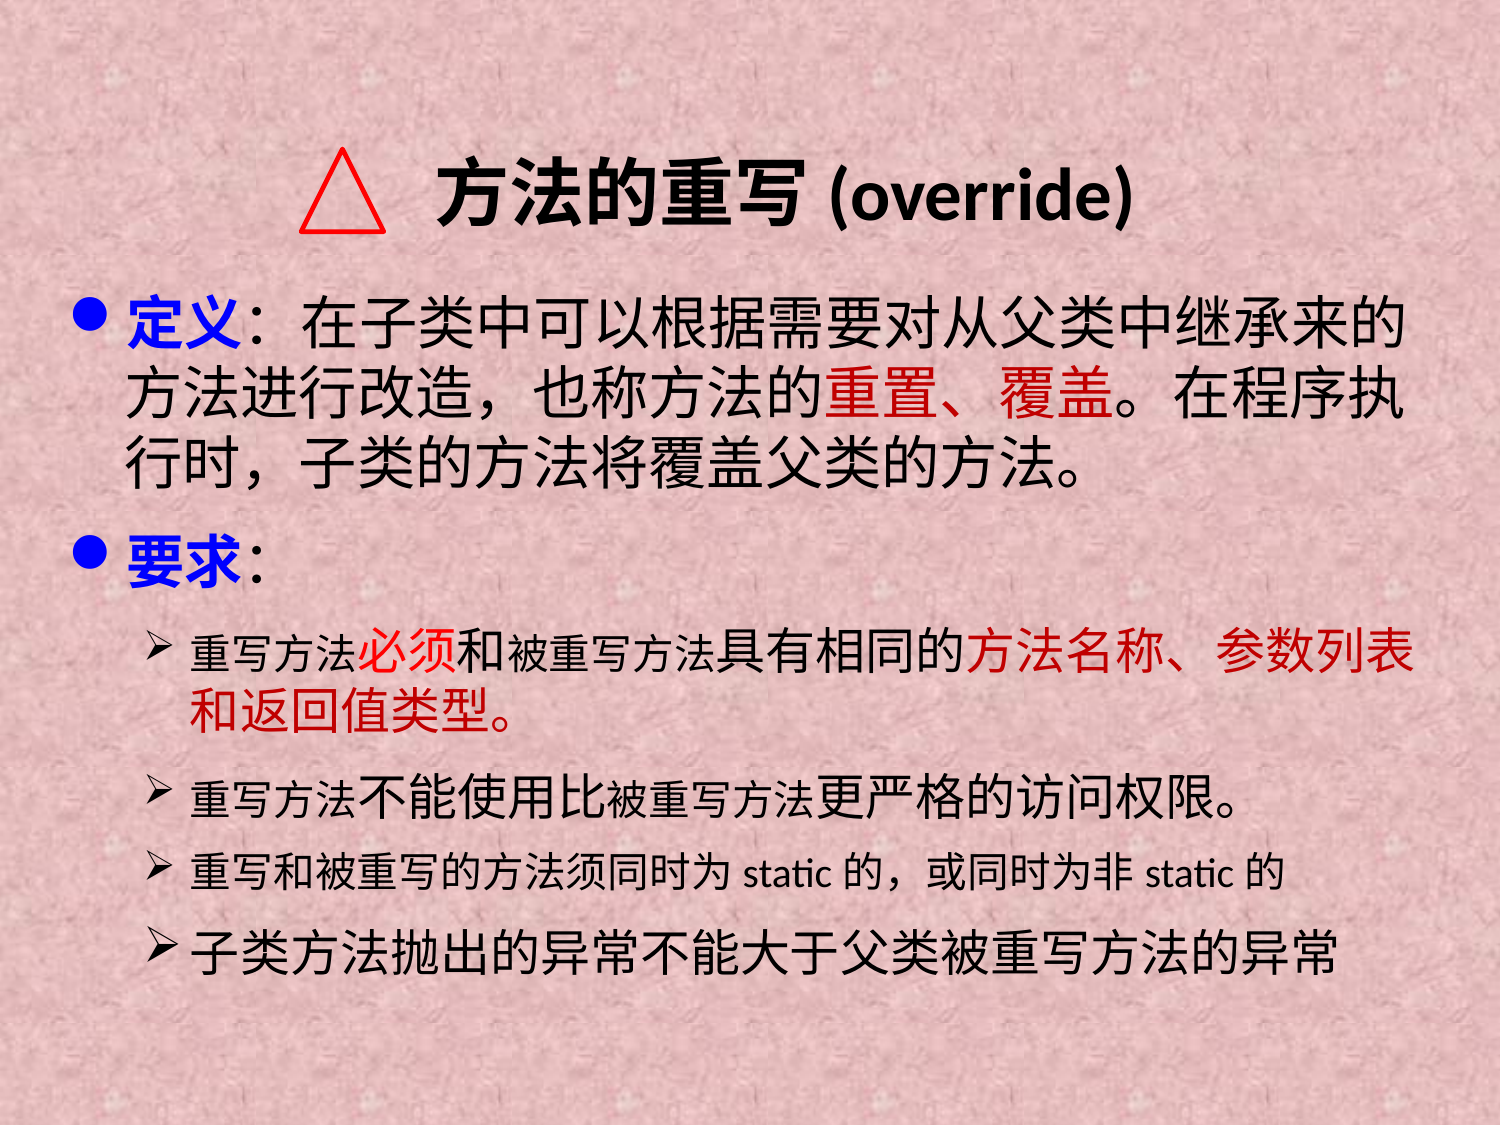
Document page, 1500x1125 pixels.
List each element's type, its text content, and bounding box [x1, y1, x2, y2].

picture [0, 0, 1500, 1125]
title 方法的重写(override) [419, 125, 1252, 256]
list 定义：在子类中可以根据需要对从父类中继承来的方法进行改造，也称方法的重置、覆盖。在程序执行时，子类的方法将覆盖父类的方法。 要求： 重写方法必须和被重写方法具有相同的方法名称、参数列表和返回值类型。 重写方法不能使用比被重写方法更严格的访问权限。 重写和被重写的方法须同时为static的，或同时为非static的 子类方法抛出的异常不能大于父类被重写方法的异常 [53, 278, 1471, 1056]
text_box [299, 146, 386, 234]
